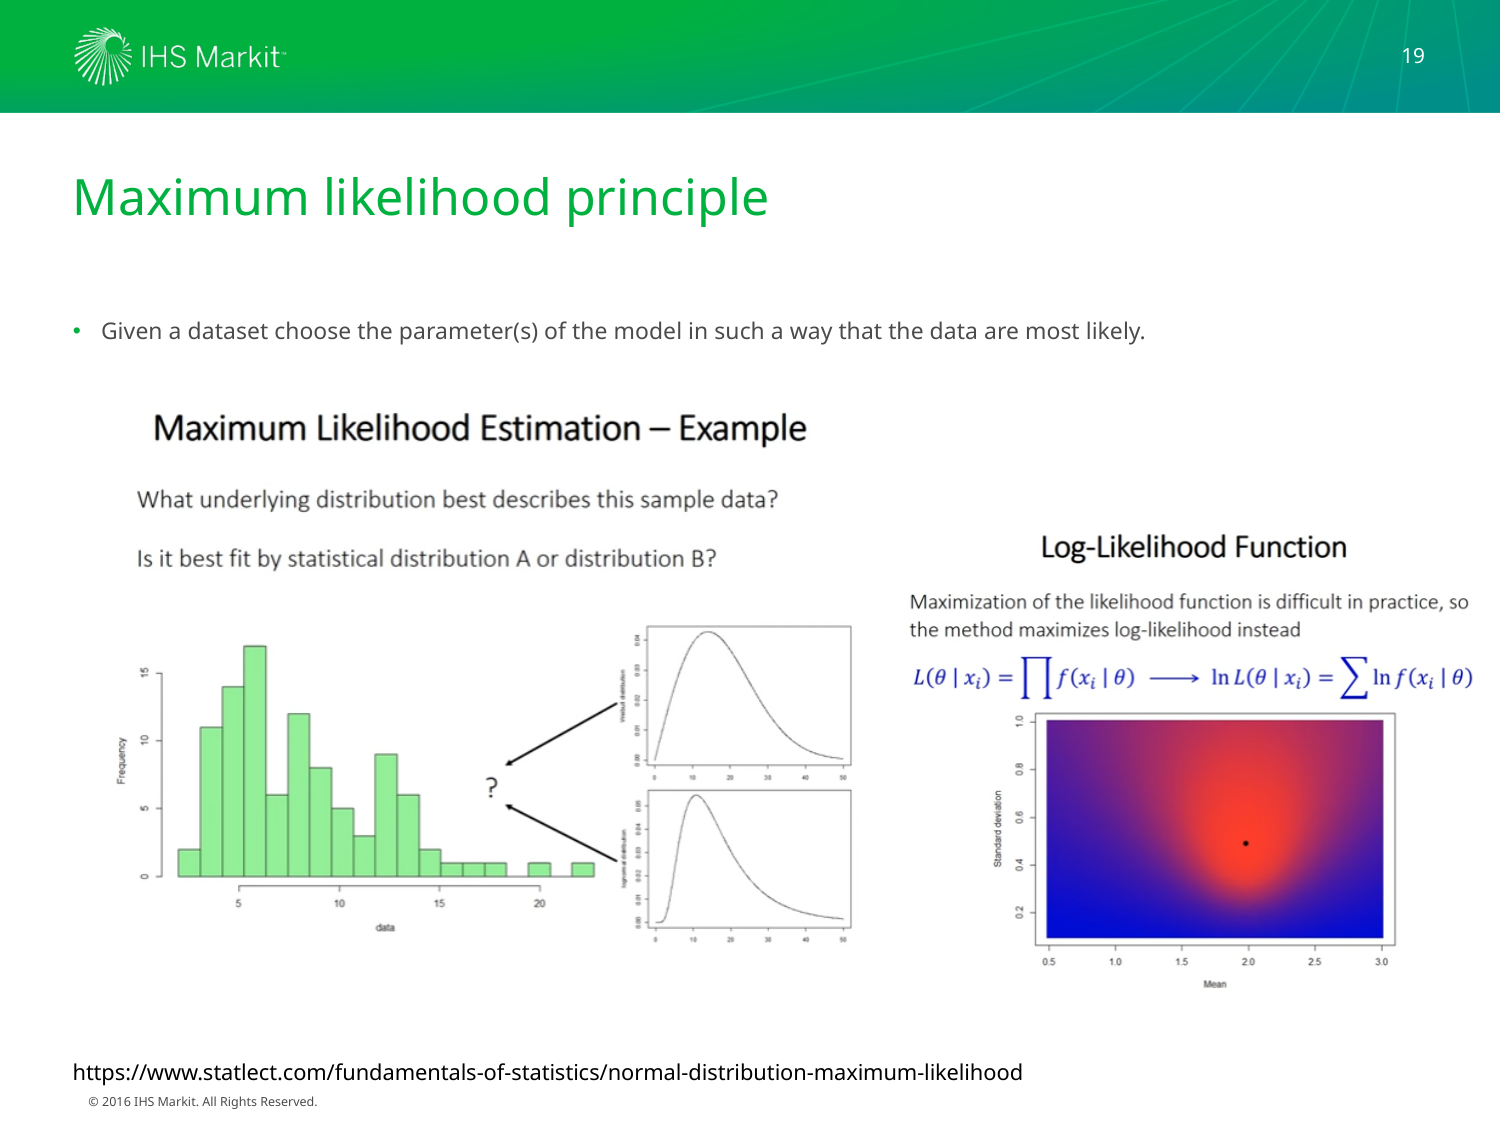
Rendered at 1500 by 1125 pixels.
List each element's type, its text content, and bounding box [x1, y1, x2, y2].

picture [101, 401, 865, 951]
picture [882, 524, 1500, 997]
slide_number 19 [1357, 44, 1425, 70]
picture [0, 0, 1500, 113]
title Maximum likelihood principle [57, 157, 1446, 234]
list Given a dataset choose the parameter(s) of the model in such a way that the data are most likely. [57, 309, 1446, 997]
text_box https://www.statlect.com/fundamentals-of-statistics/normal-distribution-maximum-likelihood [57, 1051, 1477, 1093]
